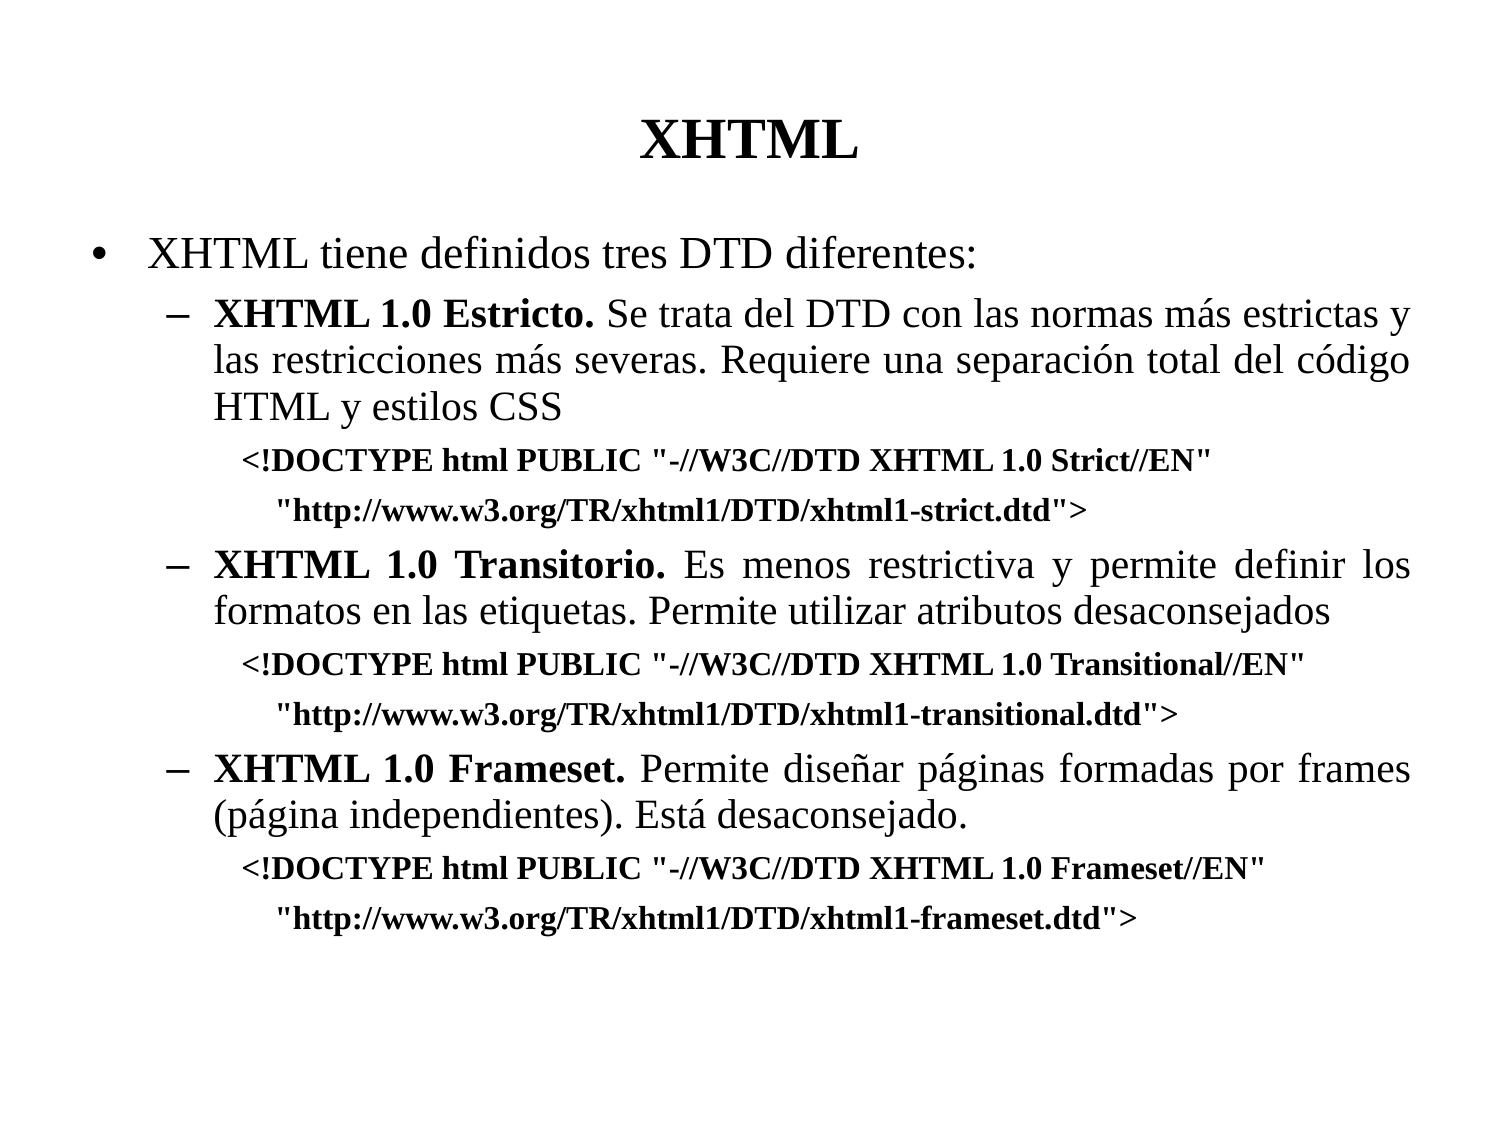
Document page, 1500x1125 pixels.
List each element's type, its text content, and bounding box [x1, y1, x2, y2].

text_box XHTML tiene definidos tres DTD diferentes: XHTML 1.0 Estricto. Se trata del DTD con las normas más estrictas y las restricciones más severas. Requiere una separación total del código HTML y estilos CSS <!DOCTYPE html PUBLIC "-//W3C//DTD XHTML 1.0 Strict//EN" "http://www.w3.org/TR/xhtml1/DTD/xhtml1-strict.dtd"> XHTML 1.0 Transitorio. Es menos restrictiva y permite definir los formatos en las etiquetas. Permite utilizar atributos desaconsejados <!DOCTYPE html PUBLIC "-//W3C//DTD XHTML 1.0 Transitional//EN" "http://www.w3.org/TR/xhtml1/DTD/xhtml1-transitional.dtd"> XHTML 1.0 Frameset. Permite diseñar páginas formadas por frames (página independientes). Está desaconsejado. <!DOCTYPE html PUBLIC "-//W3C//DTD XHTML 1.0 Frameset//EN" "http://www.w3.org/TR/xhtml1/DTD/xhtml1-frameset.dtd"> [76, 219, 1427, 1024]
text_box XHTML [75, 45, 1425, 233]
